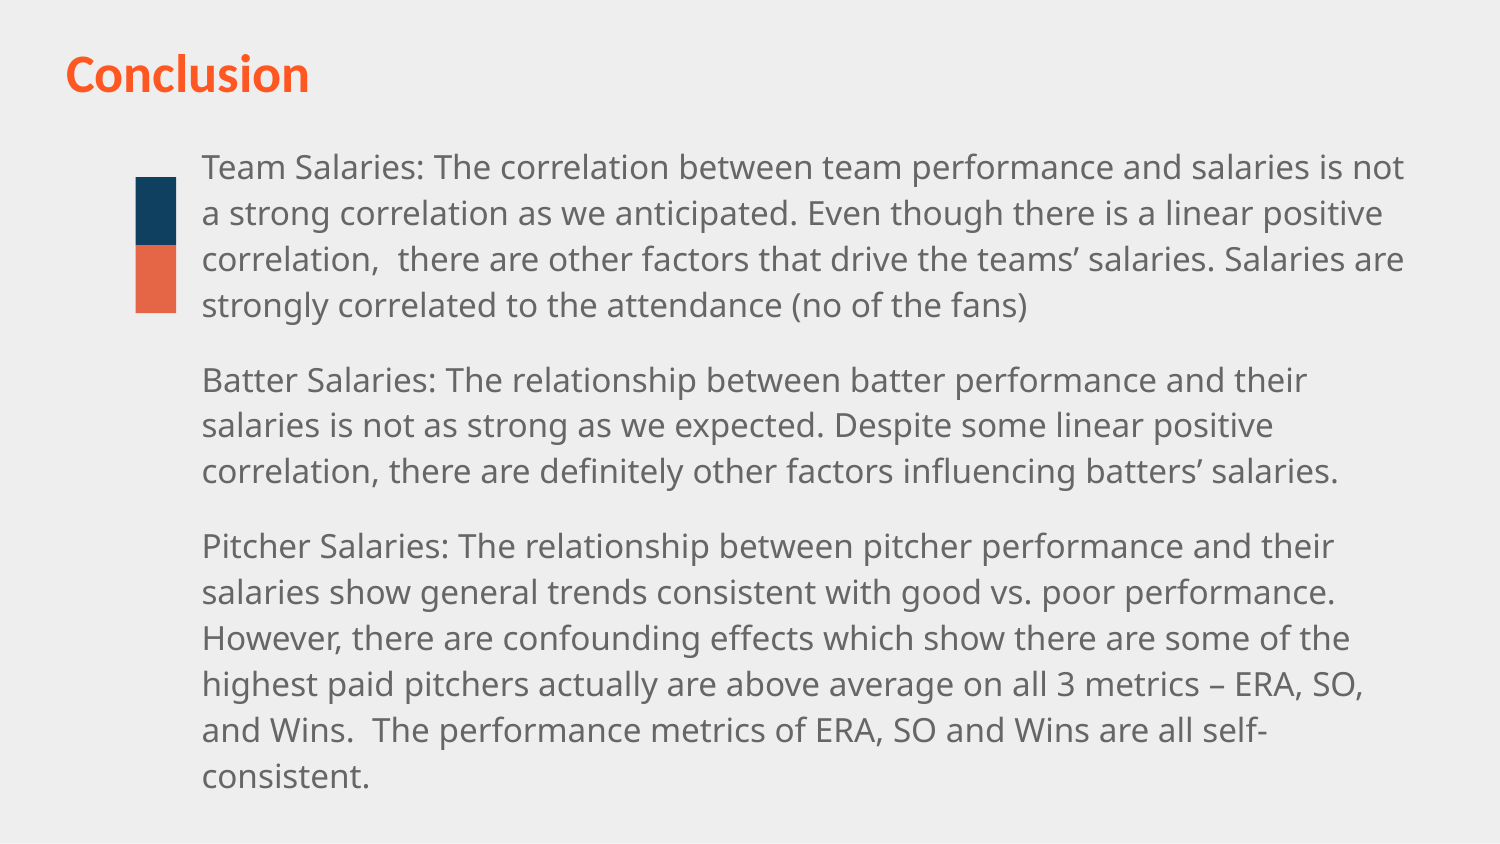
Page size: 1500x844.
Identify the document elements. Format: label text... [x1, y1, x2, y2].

list Team Salaries: The correlation between team performance and salaries is not a strong correlation as we anticipated. Even though there is a linear positive correlation, there are other factors that drive the teams’ salaries. Salaries are strongly correlated to the attendance (no of the fans) Batter Salaries: The relationship between batter performance and their salaries is not as strong as we expected. Despite some linear positive correlation, there are definitely other factors influencing batters’ salaries. Pitcher Salaries: The relationship between pitcher performance and their salaries show general trends consistent with good vs. poor performance. However, there are confounding effects which show there are some of the highest paid pitchers actually are above average on all 3 metrics – ERA, SO, and Wins. The performance metrics of ERA, SO and Wins are all self-consistent. [186, 124, 1450, 785]
title Conclusion [50, 22, 1450, 118]
